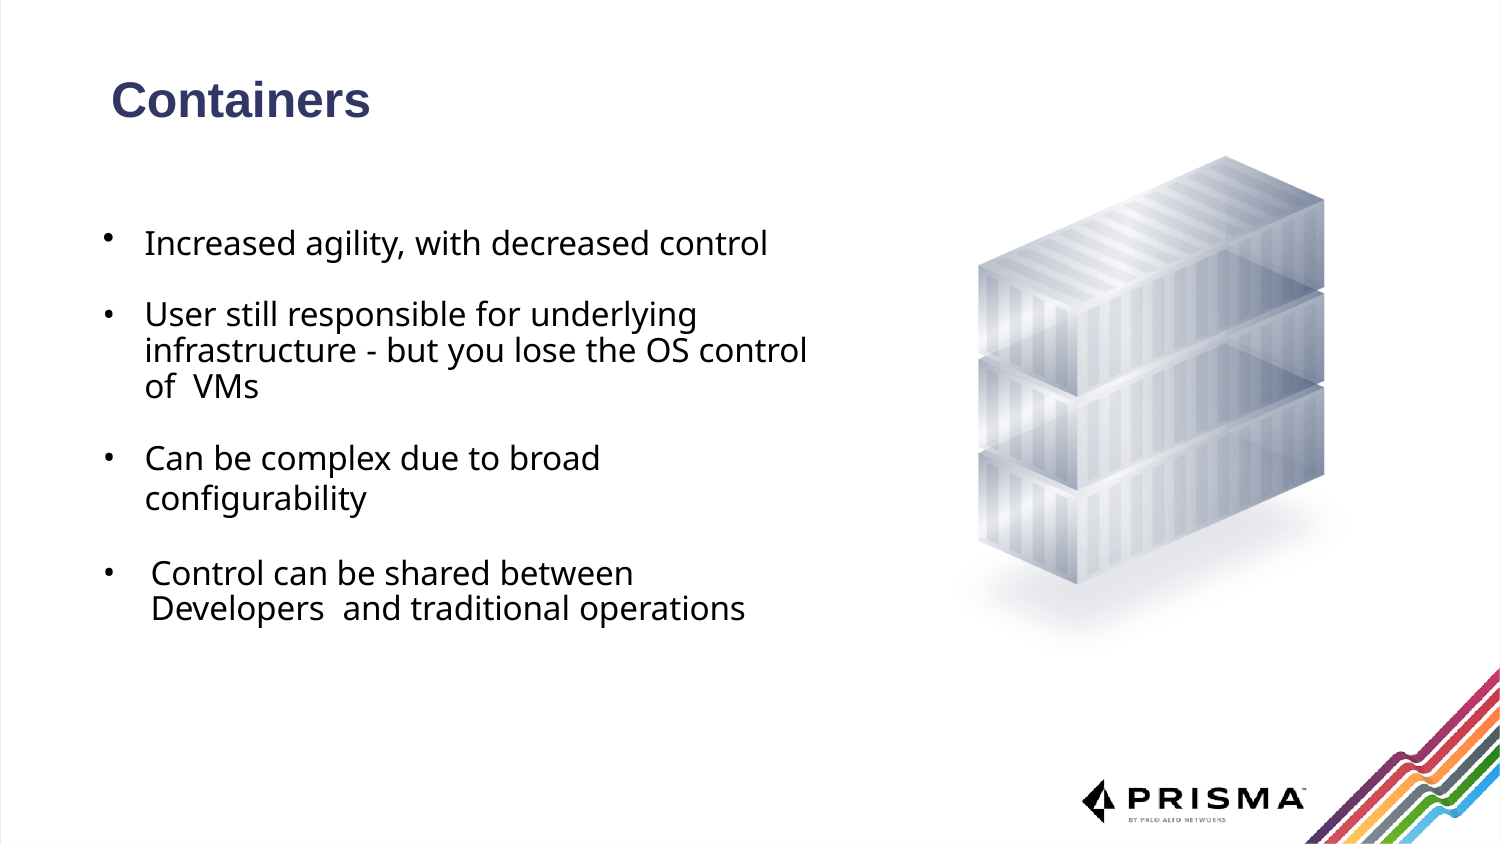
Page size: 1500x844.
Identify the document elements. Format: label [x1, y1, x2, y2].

text_box [0, 0, 1500, 844]
